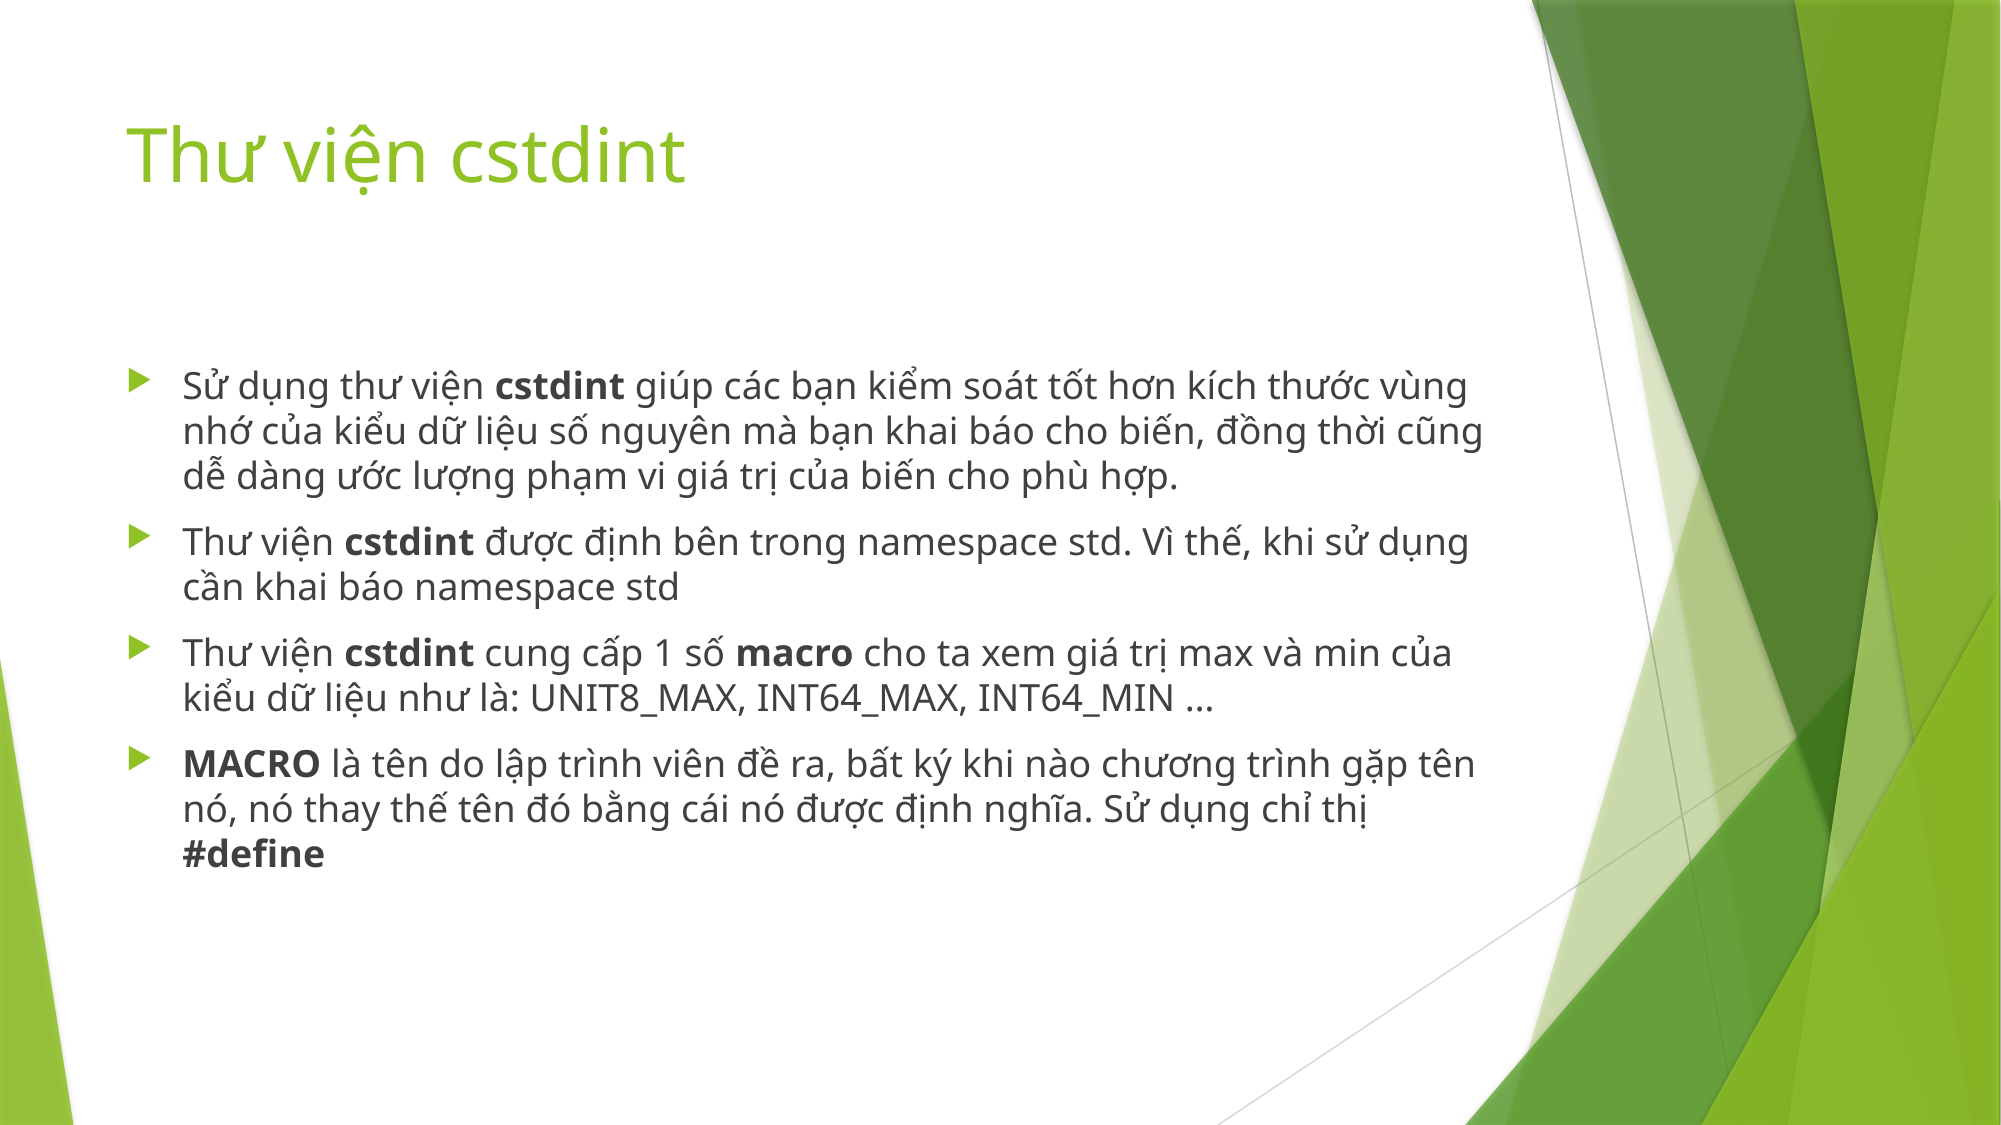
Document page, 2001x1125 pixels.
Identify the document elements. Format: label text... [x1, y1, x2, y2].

list Sử dụng thư viện cstdint giúp các bạn kiểm soát tốt hơn kích thước vùng nhớ của kiểu dữ liệu số nguyên mà bạn khai báo cho biến, đồng thời cũng dễ dàng ước lượng phạm vi giá trị của biến cho phù hợp. Thư viện cstdint được định bên trong namespace std. Vì thế, khi sử dụng cần khai báo namespace std Thư viện cstdint cung cấp 1 số macro cho ta xem giá trị max và min của kiểu dữ liệu như là: UNIT8_MAX, INT64_MAX, INT64_MIN … MACRO là tên do lập trình viên đề ra, bất ký khi nào chương trình gặp tên nó, nó thay thế tên đó bằng cái nó được định nghĩa. Sử dụng chỉ thị #define [111, 354, 1522, 992]
title Thư viện cstdint [111, 99, 1522, 317]
